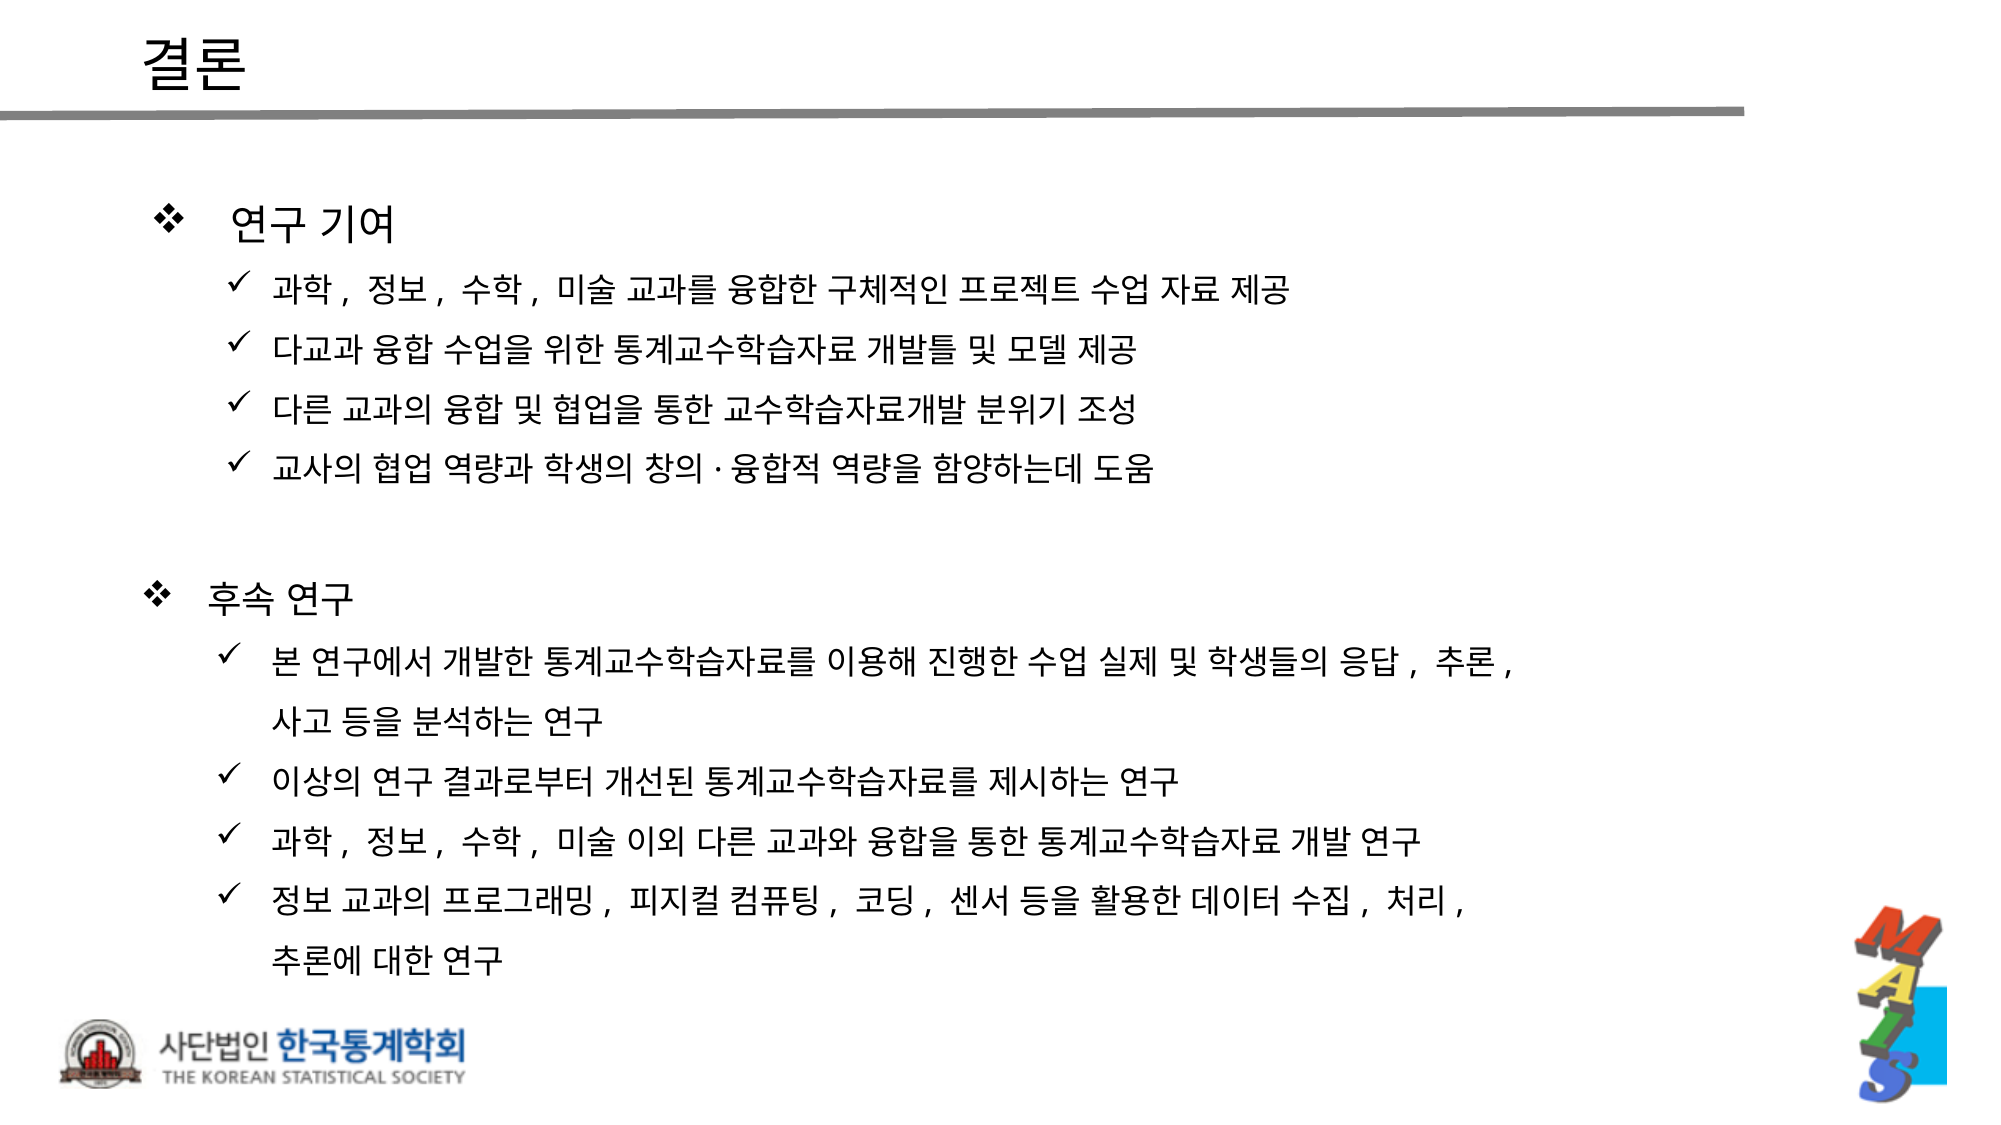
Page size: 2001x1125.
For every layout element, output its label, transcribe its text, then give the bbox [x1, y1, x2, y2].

text_box [0, 0, 2000, 75]
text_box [0, 111, 1745, 116]
text_box 연구 기여 과학, 정보, 수학, 미술 교과를 융합한 구체적인 프로젝트 수업 자료 제공 다교과 융합 수업을 위한 통계교수학습자료 개발틀 및 모델 제공 다른 교과의 융합 및 협업을 통한 교수학습자료개발 분위기 조성 교사의 협업 역량과 학생의 창의·융합적 역량을 함양하는데 도움 [135, 166, 1435, 496]
picture [1847, 901, 1947, 1107]
picture [45, 1004, 480, 1100]
text_box 결론 [125, 75, 1851, 128]
text_box 후속 연구 본 연구에서 개발한 통계교수학습자료를 이용해 진행한 수업 실제 및 학생들의 응답, 추론, 사고 등을 분석하는 연구 이상의 연구 결과로부터 개선된 통계교수학습자료를 제시하는 연구 과학, 정보, 수학, 미술 이외 다른 교과와 융합을 통한 통계교수학습자료 개발 연구 정보 교과의 프로그래밍, 피지컬 컴퓨팅, 코딩, 센서 등을 활용한 데이터 수집, 처리, 추론에 대한 연구 [125, 546, 1549, 988]
